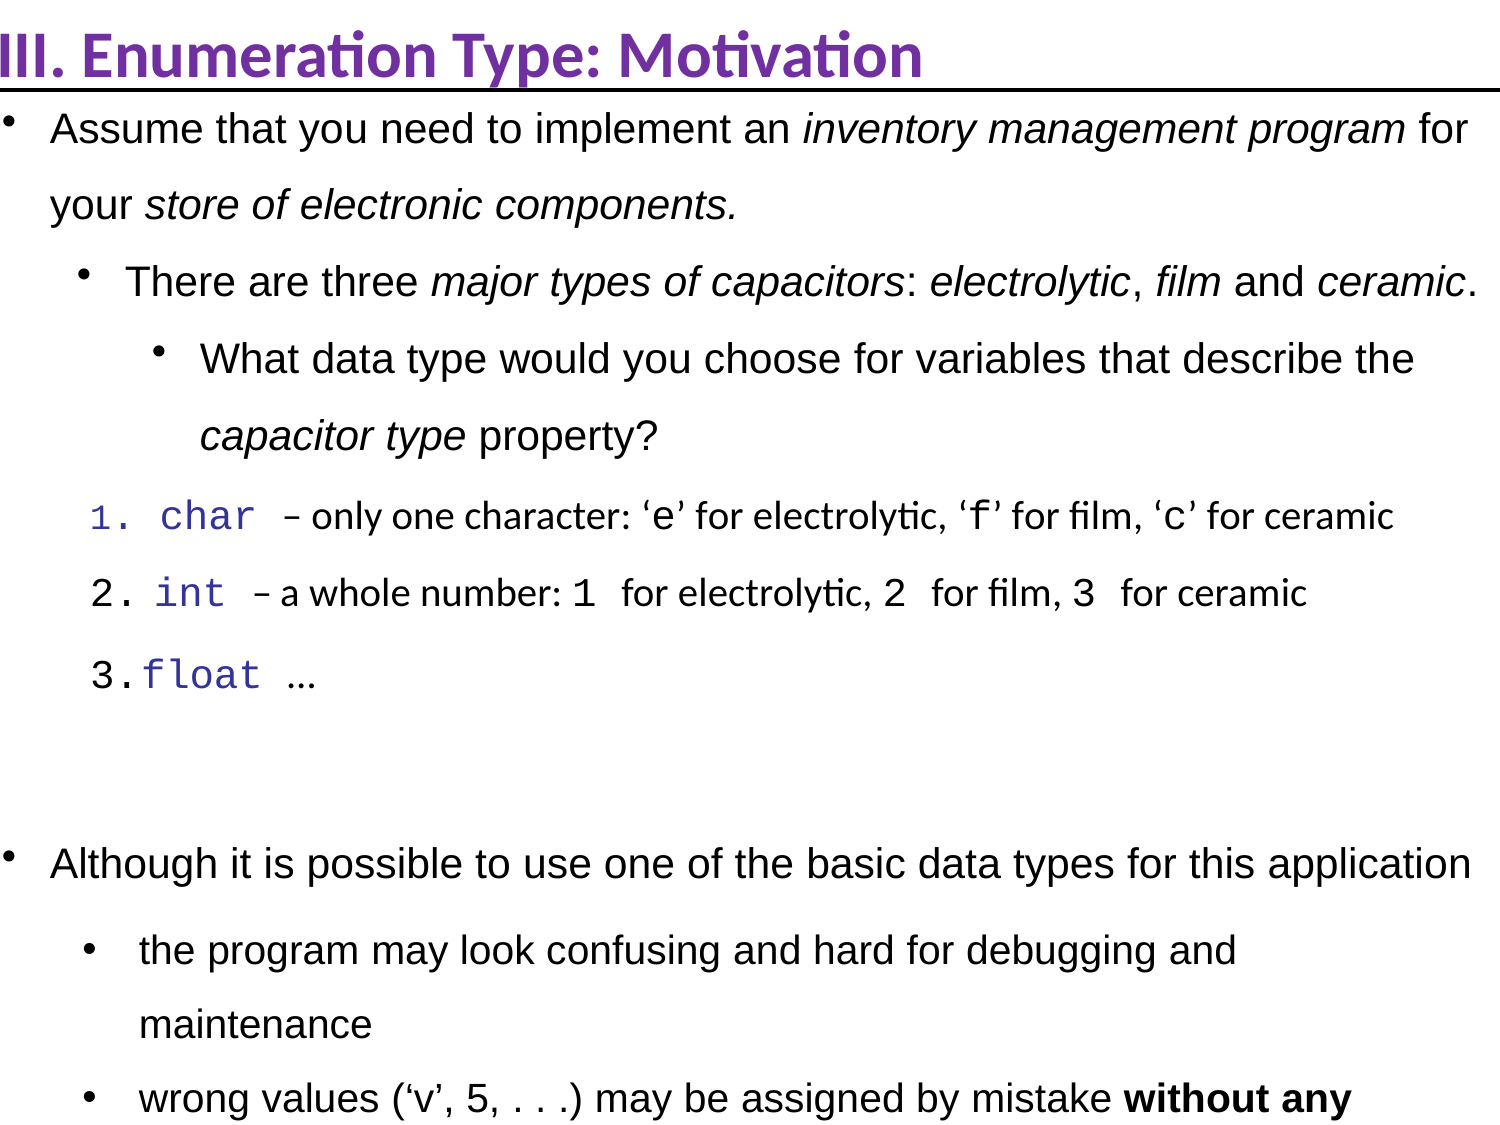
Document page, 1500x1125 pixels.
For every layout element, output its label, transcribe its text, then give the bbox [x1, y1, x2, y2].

title III. Enumeration Type: Motivation [0, 0, 1138, 74]
text_box Assume that you need to implement an inventory management program for your store of electronic components. There are three major types of capacitors: electrolytic, film and ceramic. What data type would you choose for variables that describe the capacitor type property? 1. char – only one character: ‘e’ for electrolytic, ‘f’ for film, ‘c’ for ceramic int –a whole number: 1 for electrolytic, 2 for film, 3 for ceramic float … Although it is possible to use one of the basic data types for this application the program may look confusing and hard for debugging and maintenance wrong values (‘v’, 5, . . .) may be assigned by mistake without any warnings or error messages [0, 74, 1500, 1125]
